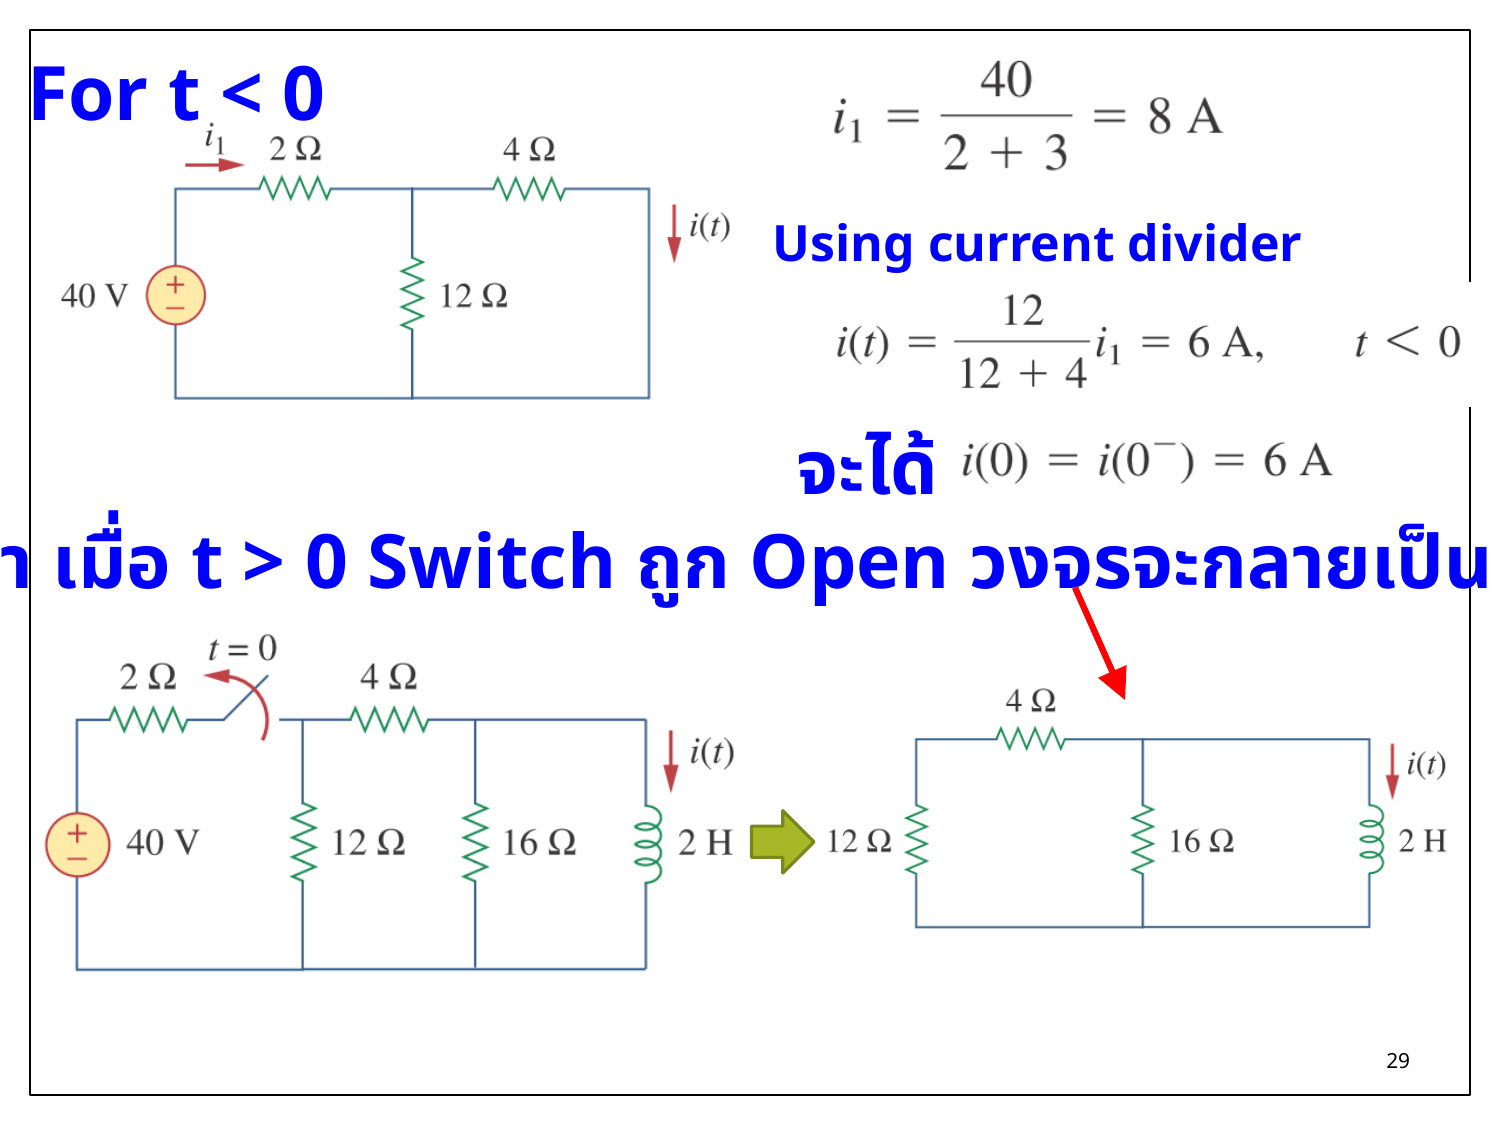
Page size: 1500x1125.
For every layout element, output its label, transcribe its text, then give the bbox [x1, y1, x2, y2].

picture [824, 281, 1472, 407]
slide_number 29 [1074, 1024, 1425, 1100]
text_box จะได้ [782, 412, 954, 505]
picture [824, 43, 1230, 197]
text_box For t < 0 [12, 38, 341, 143]
text_box Using current divider [758, 204, 1318, 279]
text_box ต่อมา เมื่อ t > 0 Switch ถูก Open วงจรจะกลายเป็น [0, 505, 1500, 611]
text_box [749, 809, 802, 875]
picture [954, 426, 1355, 492]
picture [37, 626, 745, 990]
picture [44, 118, 751, 416]
picture [808, 677, 1469, 959]
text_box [1074, 587, 1126, 701]
